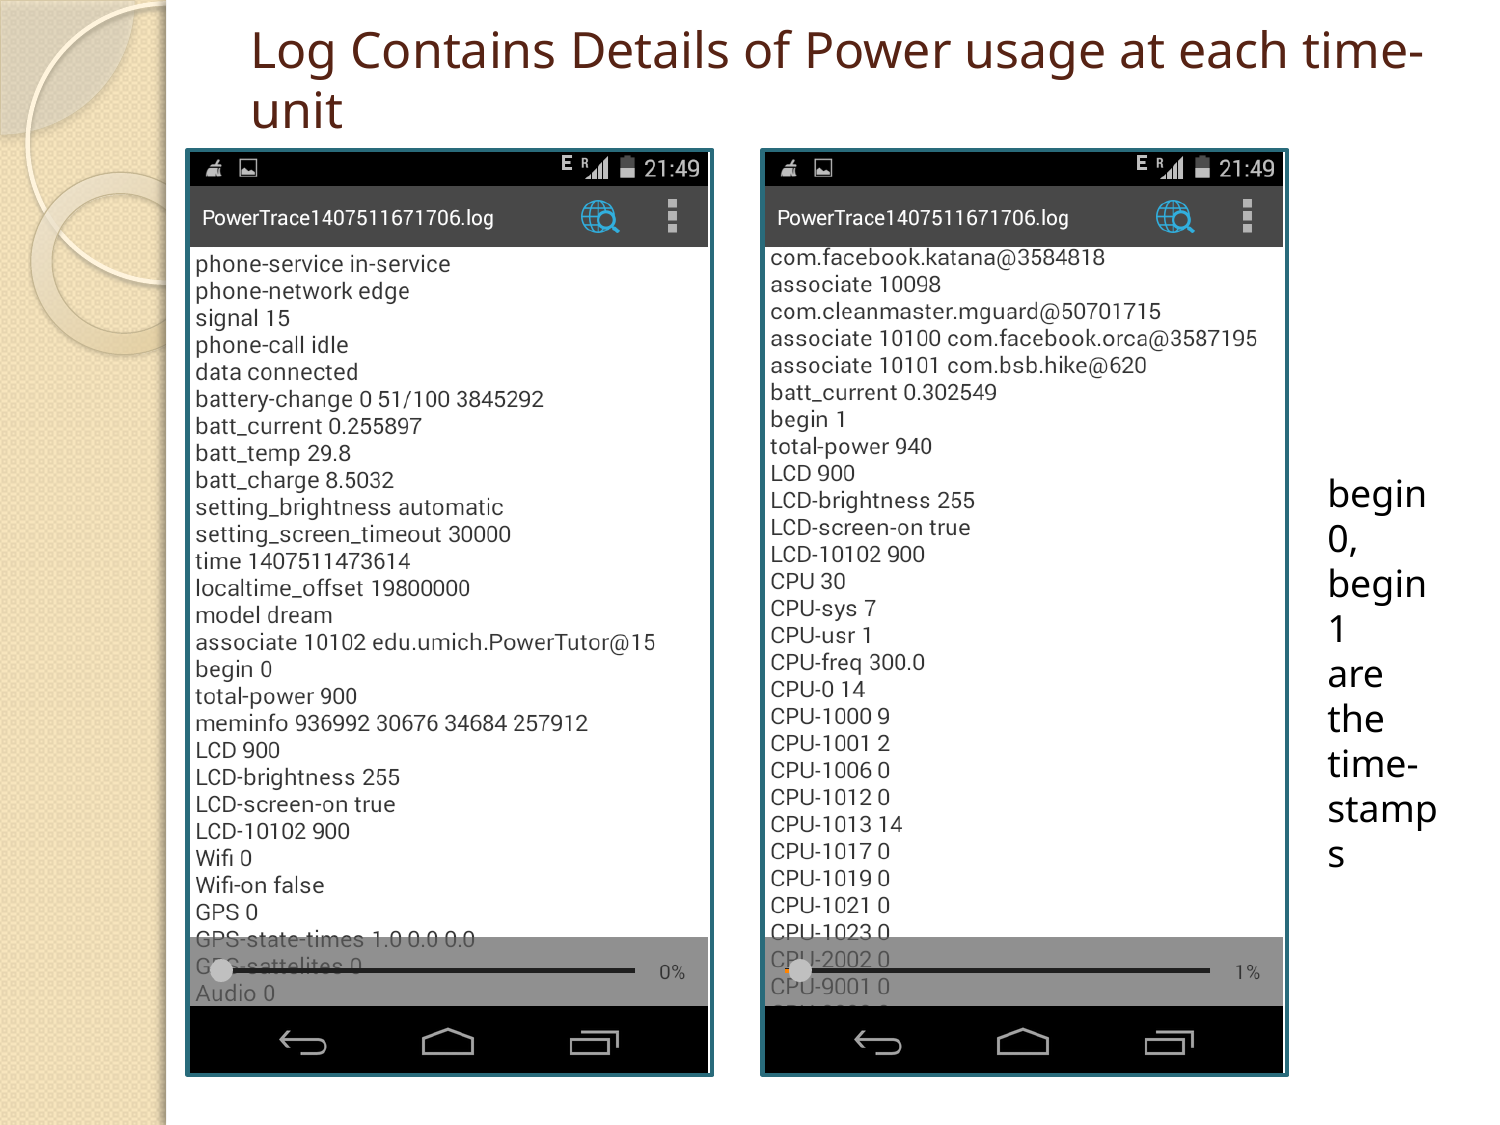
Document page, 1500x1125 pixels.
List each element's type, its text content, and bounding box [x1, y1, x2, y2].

text_box begin 0, begin 1 are the time-stamps [1312, 462, 1463, 883]
title Log Contains Details of Power usage at each time-unit [235, 45, 1466, 113]
picture [187, 149, 709, 1076]
picture [762, 149, 1284, 1076]
